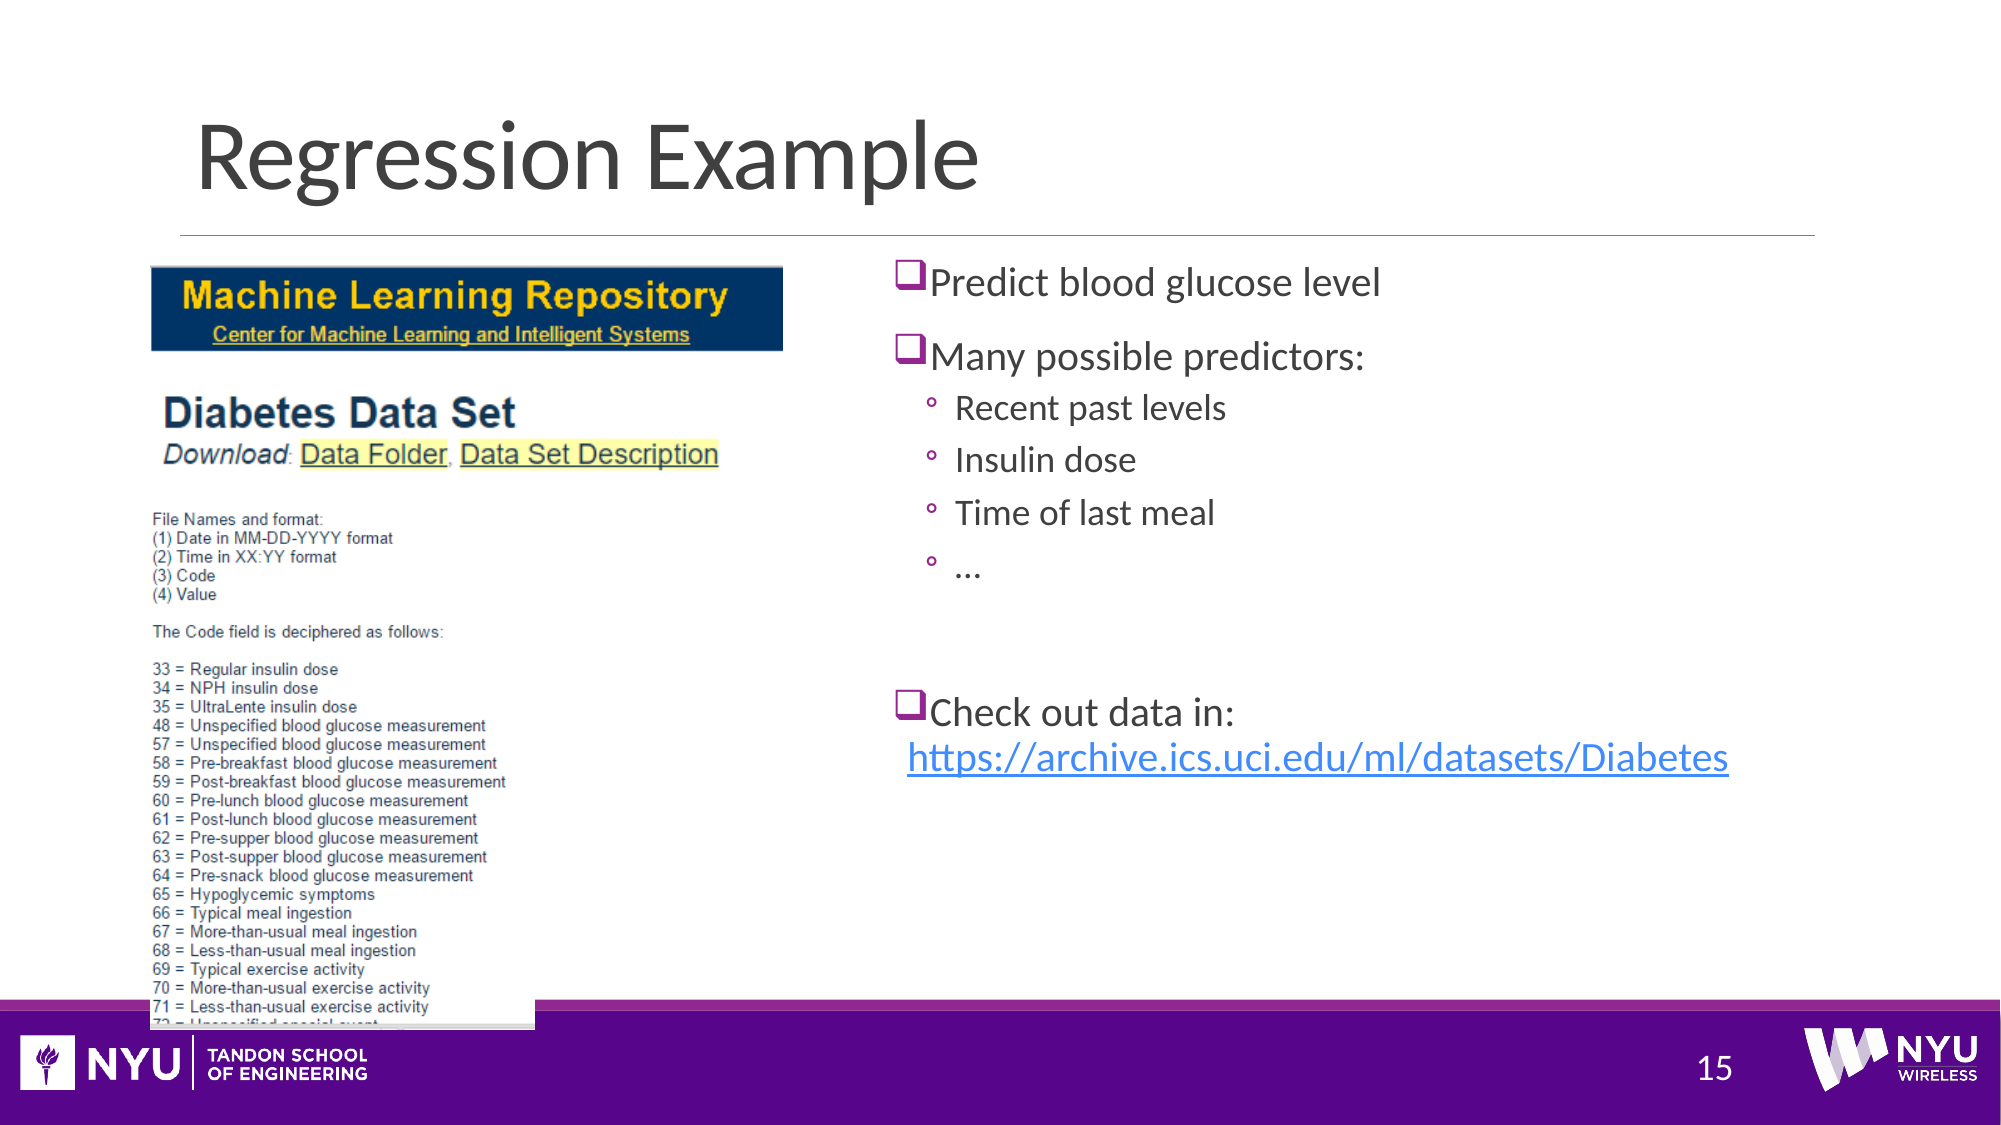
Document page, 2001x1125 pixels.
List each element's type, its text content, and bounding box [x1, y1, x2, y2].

picture [150, 265, 783, 1031]
list Predict blood glucose level Many possible predictors: Recent past levels Insulin dose Time of last meal … Check out data in: https://archive.ics.uci.edu/ml/datasets/Diabetes [892, 252, 1830, 963]
slide_number 15 [1533, 1035, 1749, 1096]
title Regression Example [180, 47, 1830, 218]
